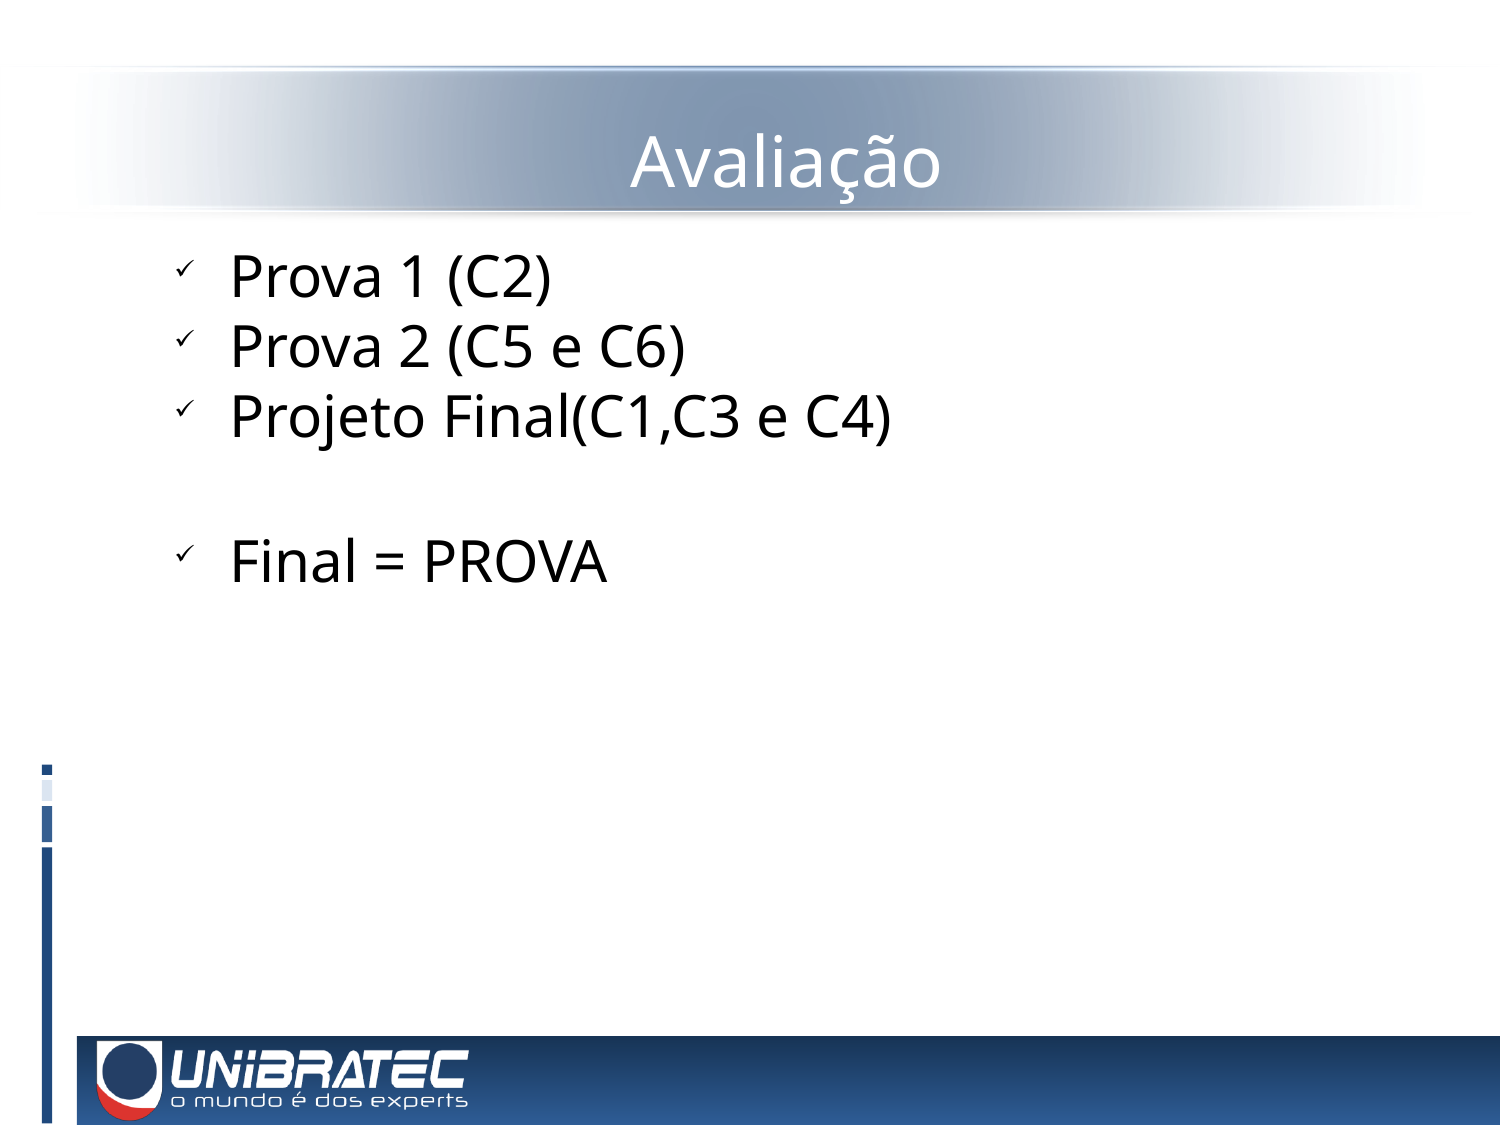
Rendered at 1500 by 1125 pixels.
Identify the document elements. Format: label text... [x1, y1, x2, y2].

text_box Prova 1 (C2) Prova 2 (C5 e C6) Projeto Final(C1,C3 e C4) Final = PROVA [159, 231, 1435, 982]
picture [96, 1040, 469, 1121]
picture [0, 58, 1500, 227]
text_box Avaliação [150, 84, 1425, 234]
